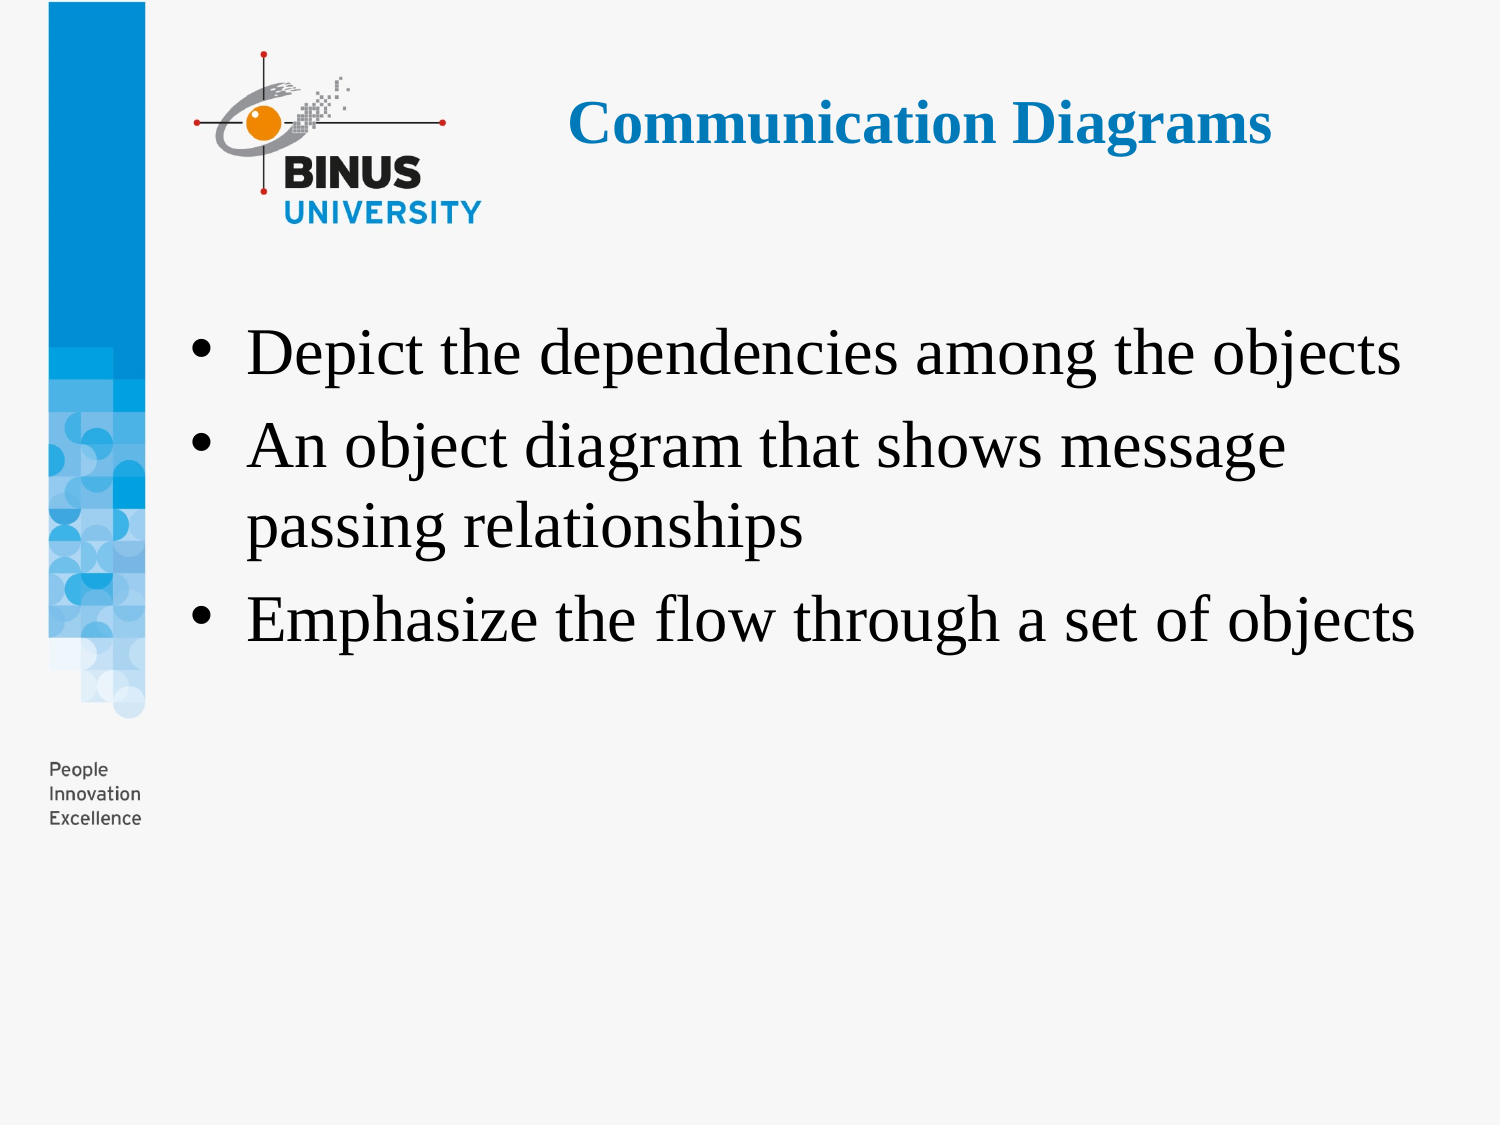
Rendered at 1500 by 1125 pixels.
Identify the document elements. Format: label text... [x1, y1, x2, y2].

list Depict the dependencies among the objects An object diagram that shows message passing relationships Emphasize the flow through a set of objects [174, 299, 1463, 825]
title Communication Diagrams [340, 24, 1500, 213]
picture [0, 0, 1500, 845]
